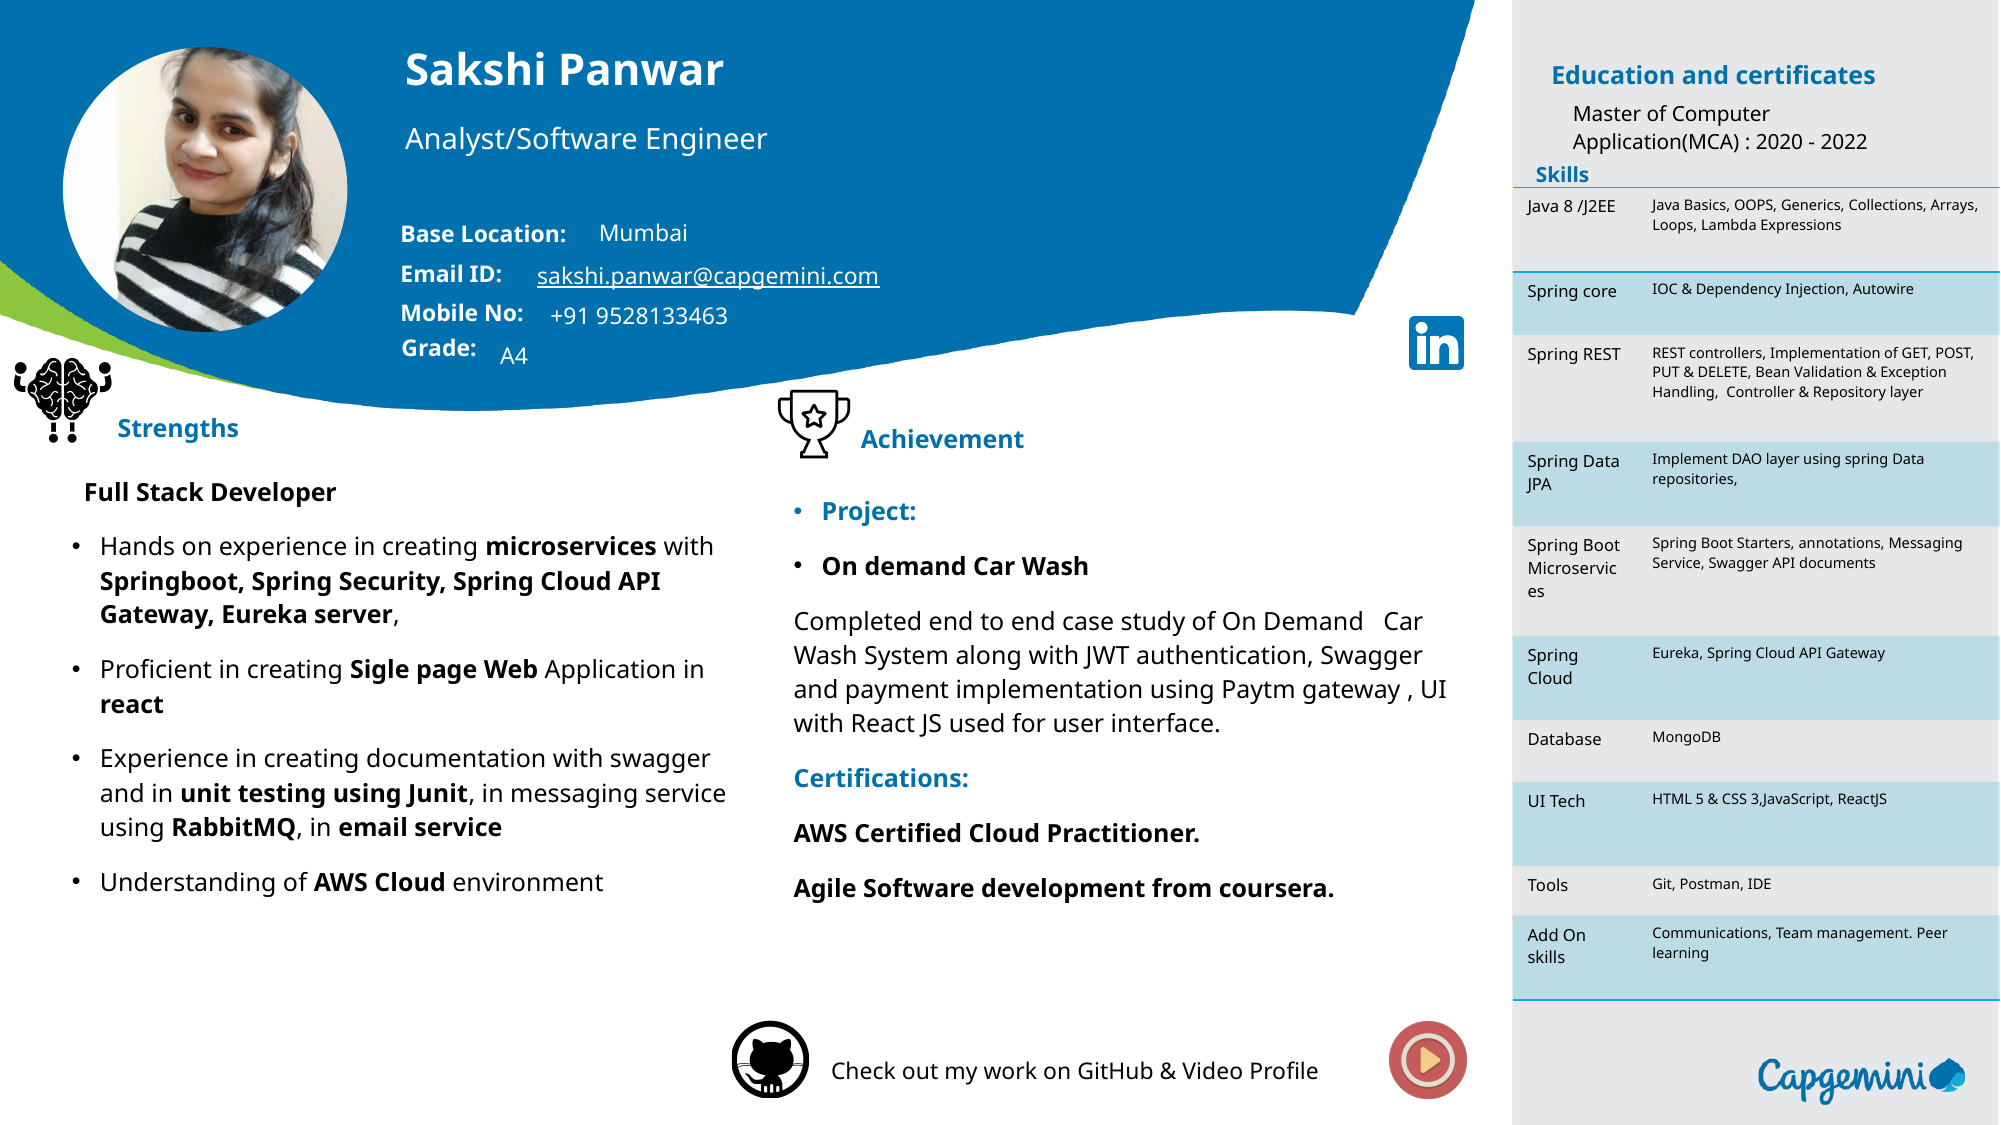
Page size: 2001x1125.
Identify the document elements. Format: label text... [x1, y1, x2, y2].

table_header Java Basics, OOPS, Generics, Collections, Arrays, Loops, Lambda Expressions [1637, 188, 2000, 271]
table_cell Git, Postman, IDE [1637, 866, 2000, 915]
table_cell Spring Boot Starters, annotations, Messaging Service, Swagger API documents [1637, 526, 2000, 636]
table_cell Spring REST [1513, 335, 1637, 442]
table_cell Communications, Team management. Peer learning [1637, 915, 2000, 999]
list Mumbai [598, 221, 989, 271]
list Project: On demand Car Wash Completed end to end case study of On Demand Car Wash System along with JWT authentication, Swagger and payment implementation using Paytm gateway , UI with React JS used for user interface. Certifications: AWS Certified Cloud Practitioner. Agile Software development from coursera. [793, 491, 1451, 914]
text_box A4 [500, 323, 891, 378]
list sakshi.panwar@capgemini.com [536, 261, 927, 302]
table_cell Implement DAO layer using spring Data repositories, [1637, 442, 2000, 526]
table_cell Eureka, Spring Cloud API Gateway [1637, 636, 2000, 720]
table_cell MongoDB [1637, 720, 2000, 782]
list Sakshi Panwar [404, 47, 1426, 98]
list Analyst/Software Engineer [404, 109, 1399, 162]
text_box Check out my work on GitHub & Video Profile [816, 1049, 1376, 1092]
table_cell HTML 5 & CSS 3,JavaScript, ReactJS [1637, 782, 2000, 866]
table_cell Tools [1513, 866, 1637, 915]
text_box Master of Computer Application(MCA) : 2020 - 2022 [1558, 89, 1956, 162]
table_cell REST controllers, Implementation of GET, POST, PUT & DELETE, Bean Validation & Exception Handling, Controller & Repository layer [1637, 335, 2000, 442]
table_cell Spring Boot Microservices [1513, 526, 1637, 636]
picture [0, 0, 1998, 1125]
table_cell UI Tech [1513, 782, 1637, 866]
table_cell Spring core [1513, 273, 1637, 335]
list +91 9528133463 [550, 305, 941, 345]
table_cell Database [1513, 720, 1637, 782]
table_cell Spring Data JPA [1513, 442, 1637, 526]
table_cell Spring Cloud [1513, 636, 1637, 720]
table_cell Add On skills [1513, 915, 1637, 999]
list Full Stack Developer Hands on experience in creating microservices with Springboot, Spring Security, Spring Cloud API Gateway, Eureka server, Proficient in creating Sigle page Web Application in react Experience in creating documentation with swagger and in unit testing using Junit, in messaging service using RabbitMQ, in email service Understanding of AWS Cloud environment [71, 471, 738, 1000]
table_header Java 8 /J2EE [1513, 188, 1637, 271]
text_box Skills [1521, 154, 1604, 194]
table_cell IOC & Dependency Injection, Autowire [1637, 273, 2000, 335]
